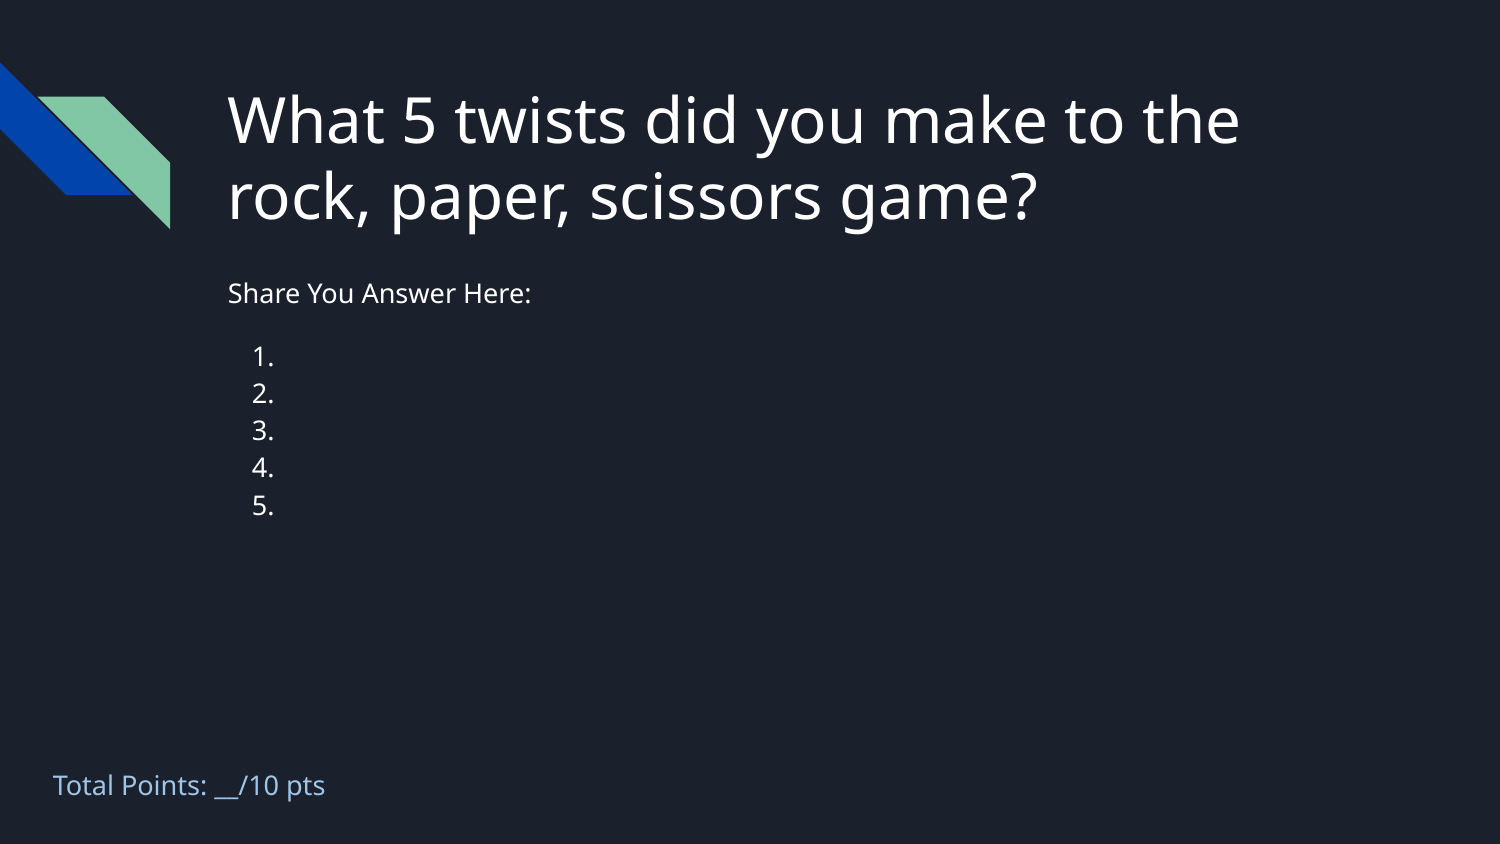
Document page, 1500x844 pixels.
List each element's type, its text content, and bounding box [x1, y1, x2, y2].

list Total Points: __/10 pts [37, 718, 550, 823]
list Share You Answer Here: [212, 257, 1368, 735]
title What 5 twists did you make to the rock, paper, scissors game? [212, 64, 1368, 215]
